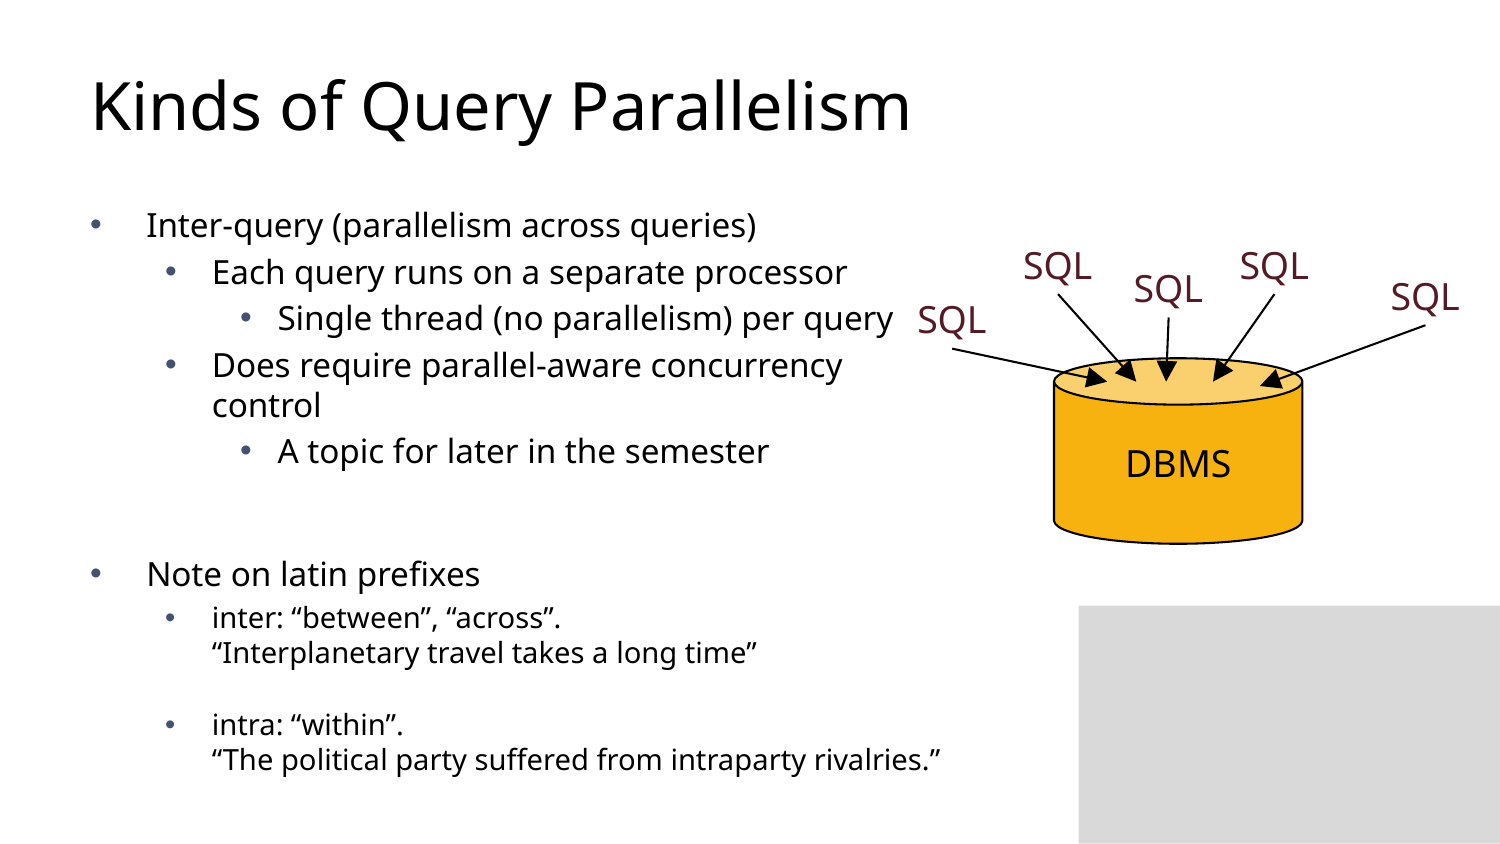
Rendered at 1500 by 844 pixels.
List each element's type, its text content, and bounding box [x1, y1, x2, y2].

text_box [899, 234, 1478, 544]
list Inter-query (parallelism across queries) Each query runs on a separate processor Single thread (no parallelism) per query Does require parallel-aware concurrency control A topic for later in the semester Note on latin prefixes inter: “between”, “across”. “Interplanetary travel takes a long time” intra: “within”. “The political party suffered from intraparty rivalries.” [75, 196, 978, 844]
title Kinds of Query Parallelism [75, 33, 1425, 175]
